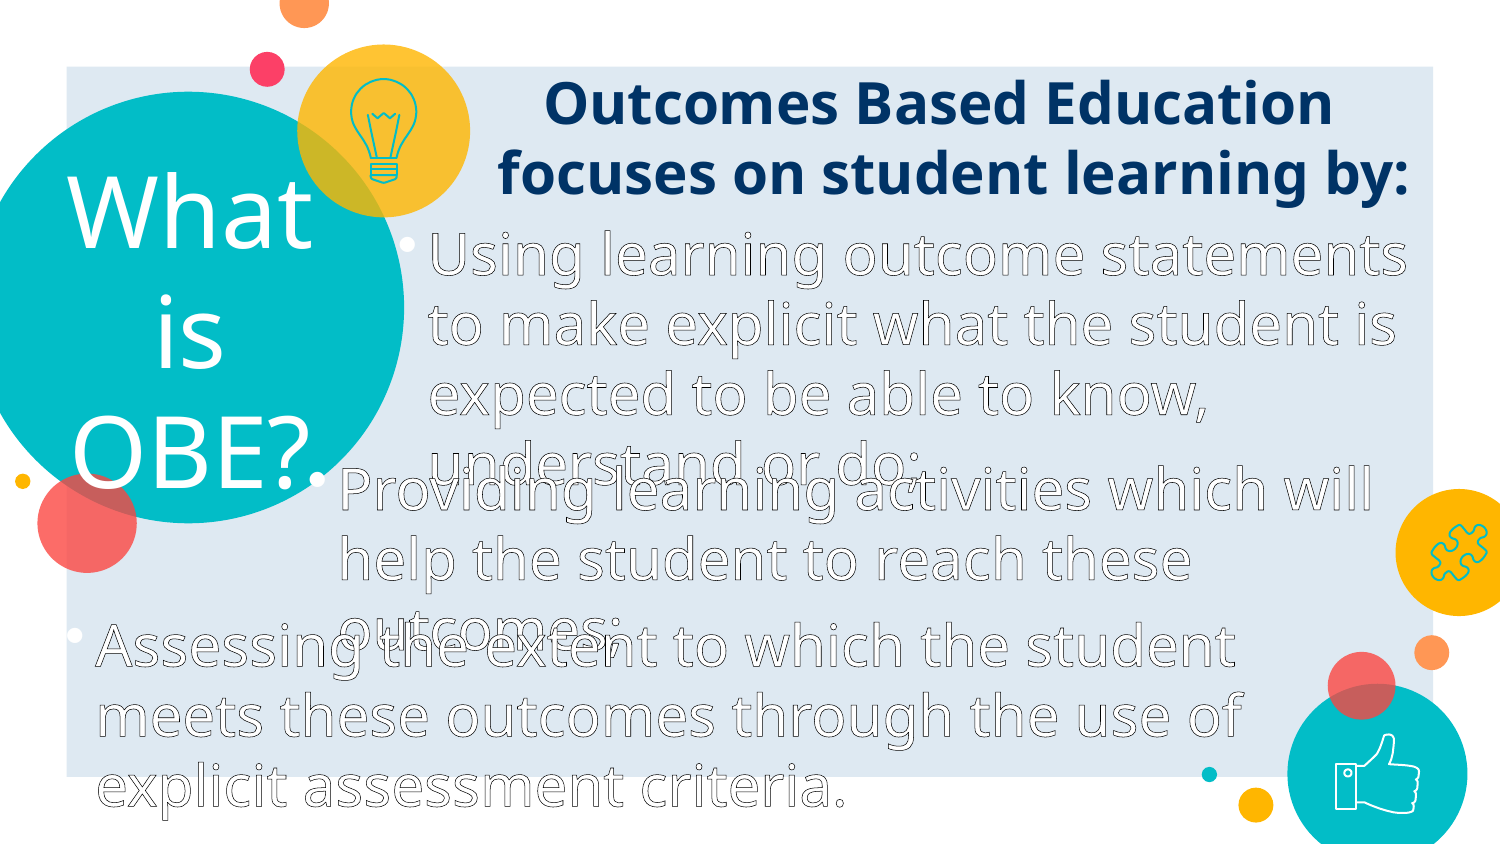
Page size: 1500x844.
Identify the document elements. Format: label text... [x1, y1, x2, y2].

title What is OBE? [14, 112, 366, 545]
text_box Using learning outcome statements to make explicit what the student is expected to be able to know, understand or do; [382, 209, 1448, 444]
text_box Providing learning activities which will help the student to reach these outcomes; [292, 444, 1500, 669]
text_box Outcomes Based Education focuses on student learning by: [428, 58, 1450, 214]
text_box Assessing the extent to which the student meets these outcomes through the use of explicit assessment criteria. [50, 600, 1342, 826]
